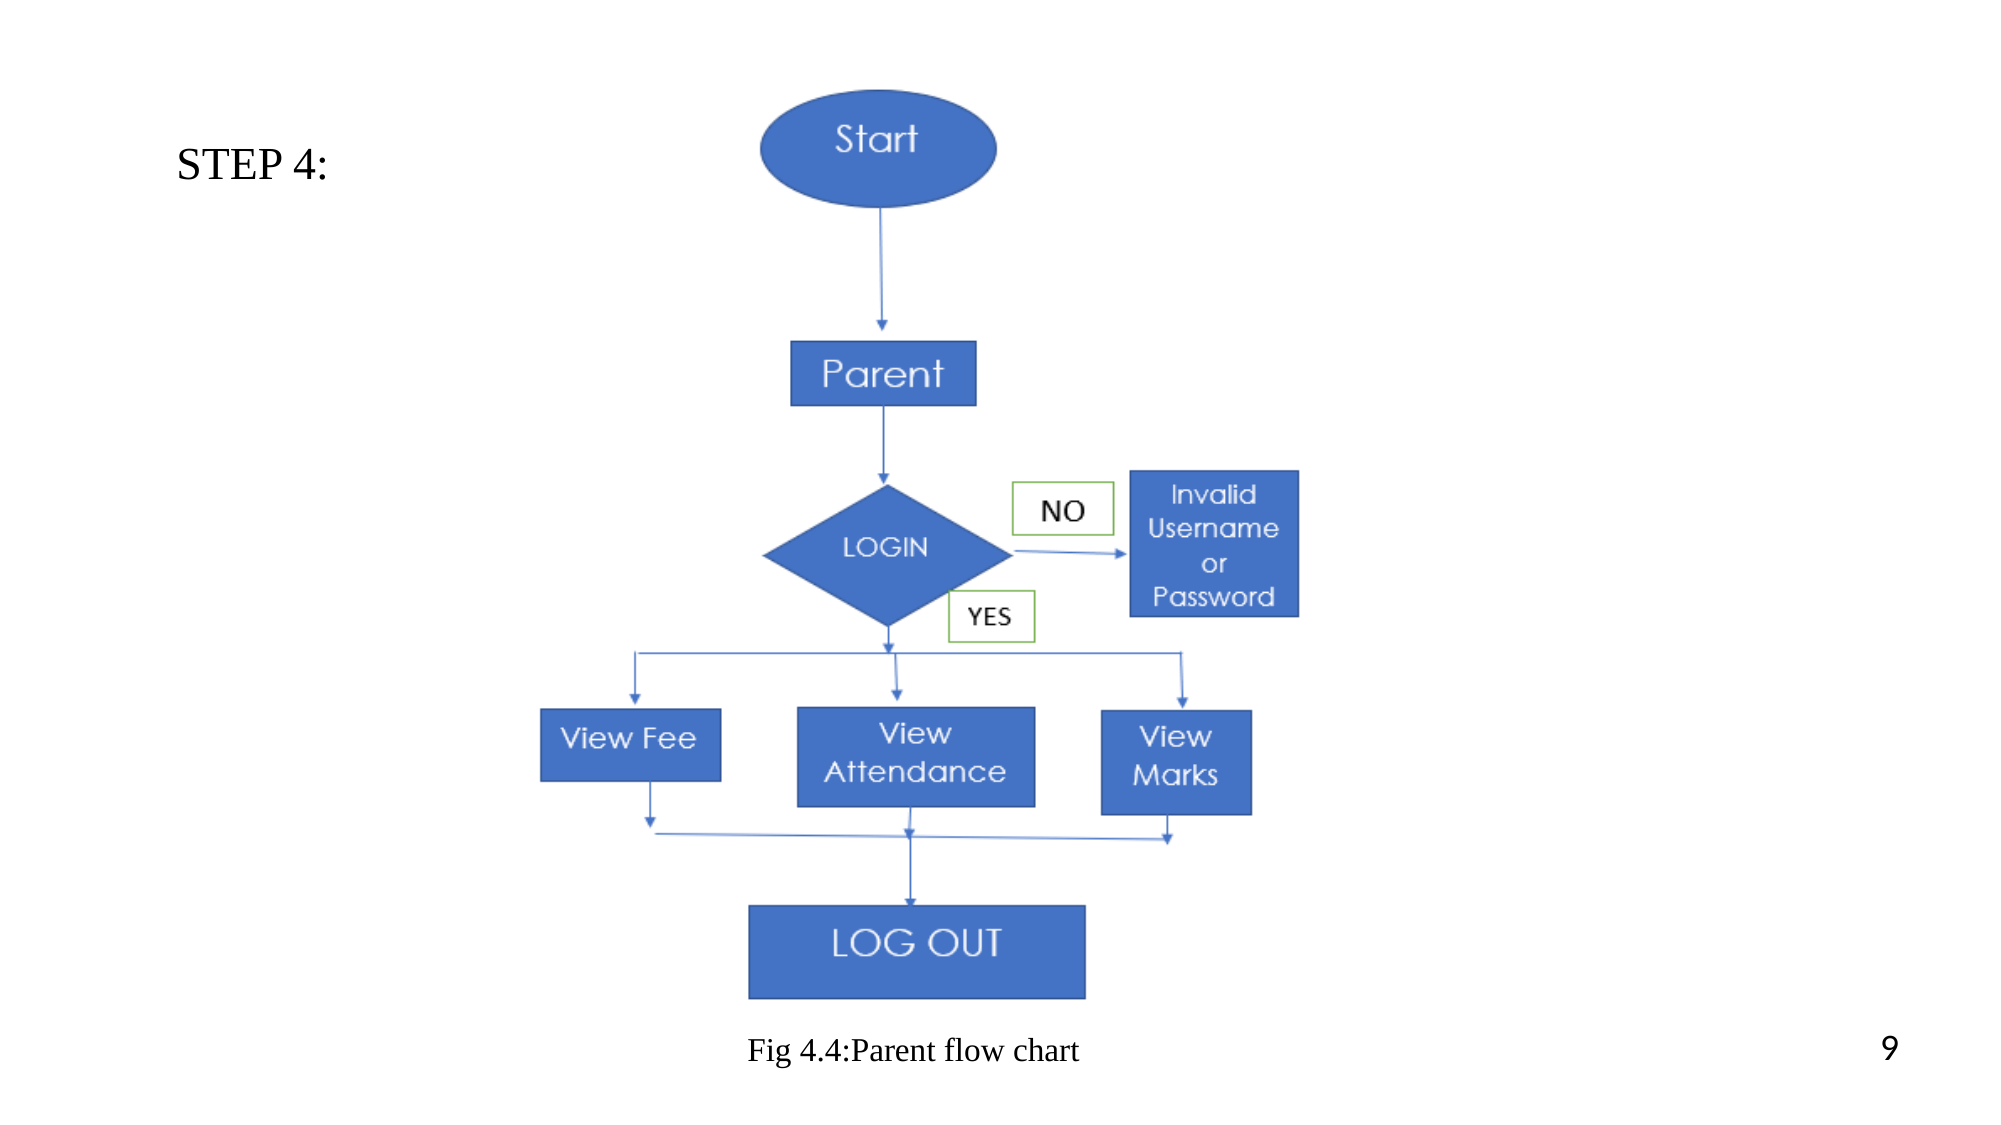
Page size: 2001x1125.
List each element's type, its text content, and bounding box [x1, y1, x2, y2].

text_box Fig 4.4:Parent flow chart [724, 1020, 1865, 1076]
picture [517, 66, 1370, 1046]
text_box 9 [1865, 1015, 1959, 1076]
text_box STEP 4: [161, 126, 517, 197]
